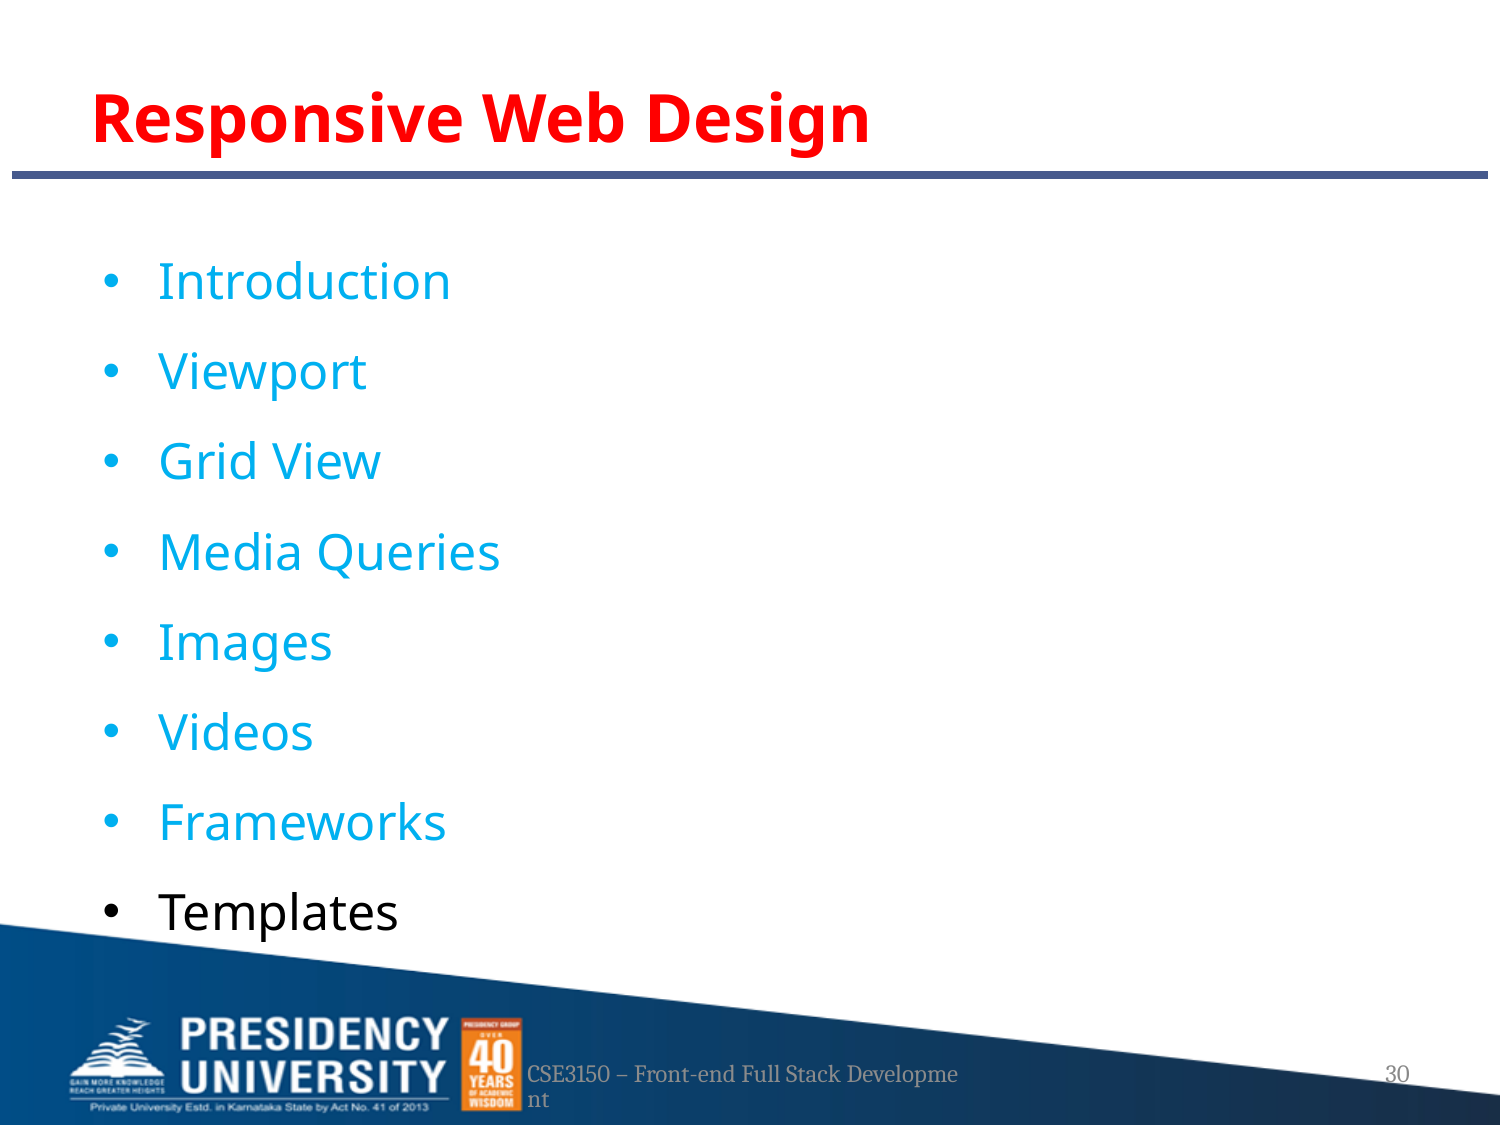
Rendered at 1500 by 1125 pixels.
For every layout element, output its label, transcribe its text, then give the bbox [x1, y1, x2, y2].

list Introduction Viewport Grid View Media Queries Images Videos Frameworks Templates [87, 212, 1413, 938]
picture [0, 921, 1500, 1125]
title Responsive Web Design [75, 0, 1349, 164]
slide_number 30 [1074, 1042, 1425, 1103]
footer CSE3150 – Front-end Full Stack Development [512, 1042, 988, 1103]
